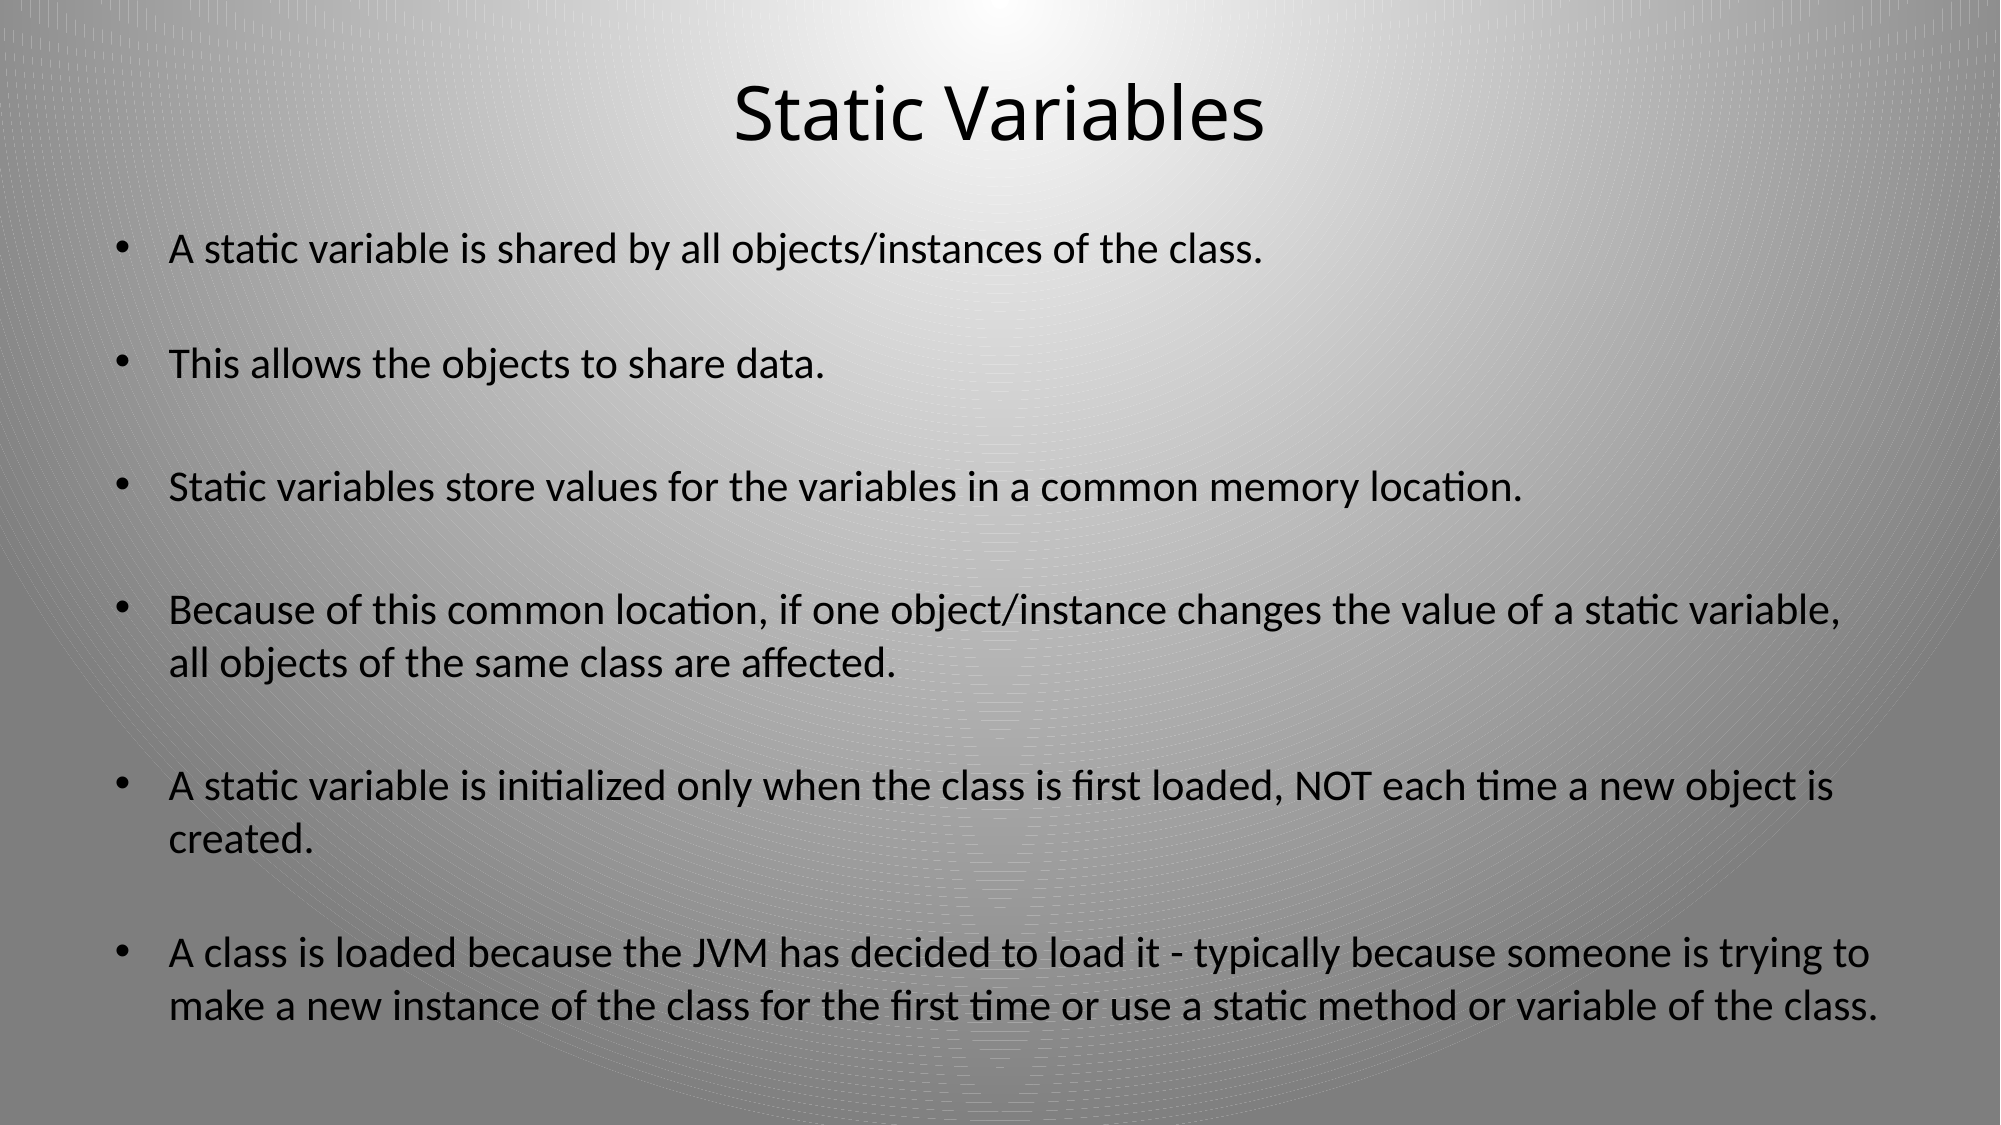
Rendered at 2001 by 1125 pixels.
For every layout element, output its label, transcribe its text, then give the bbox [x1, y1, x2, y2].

title Static Variables [99, 45, 1900, 175]
list A static variable is shared by all objects/instances of the class. This allows the objects to share data. Static variables store values for the variables in a common memory location. Because of this common location, if one object/instance changes the value of a static variable, all objects of the same class are affected. A static variable is initialized only when the class is first loaded, NOT each time a new object is created. A class is loaded because the JVM has decided to load it - typically because someone is trying to make a new instance of the class for the first time or use a static method or variable of the class. [99, 212, 1900, 1063]
